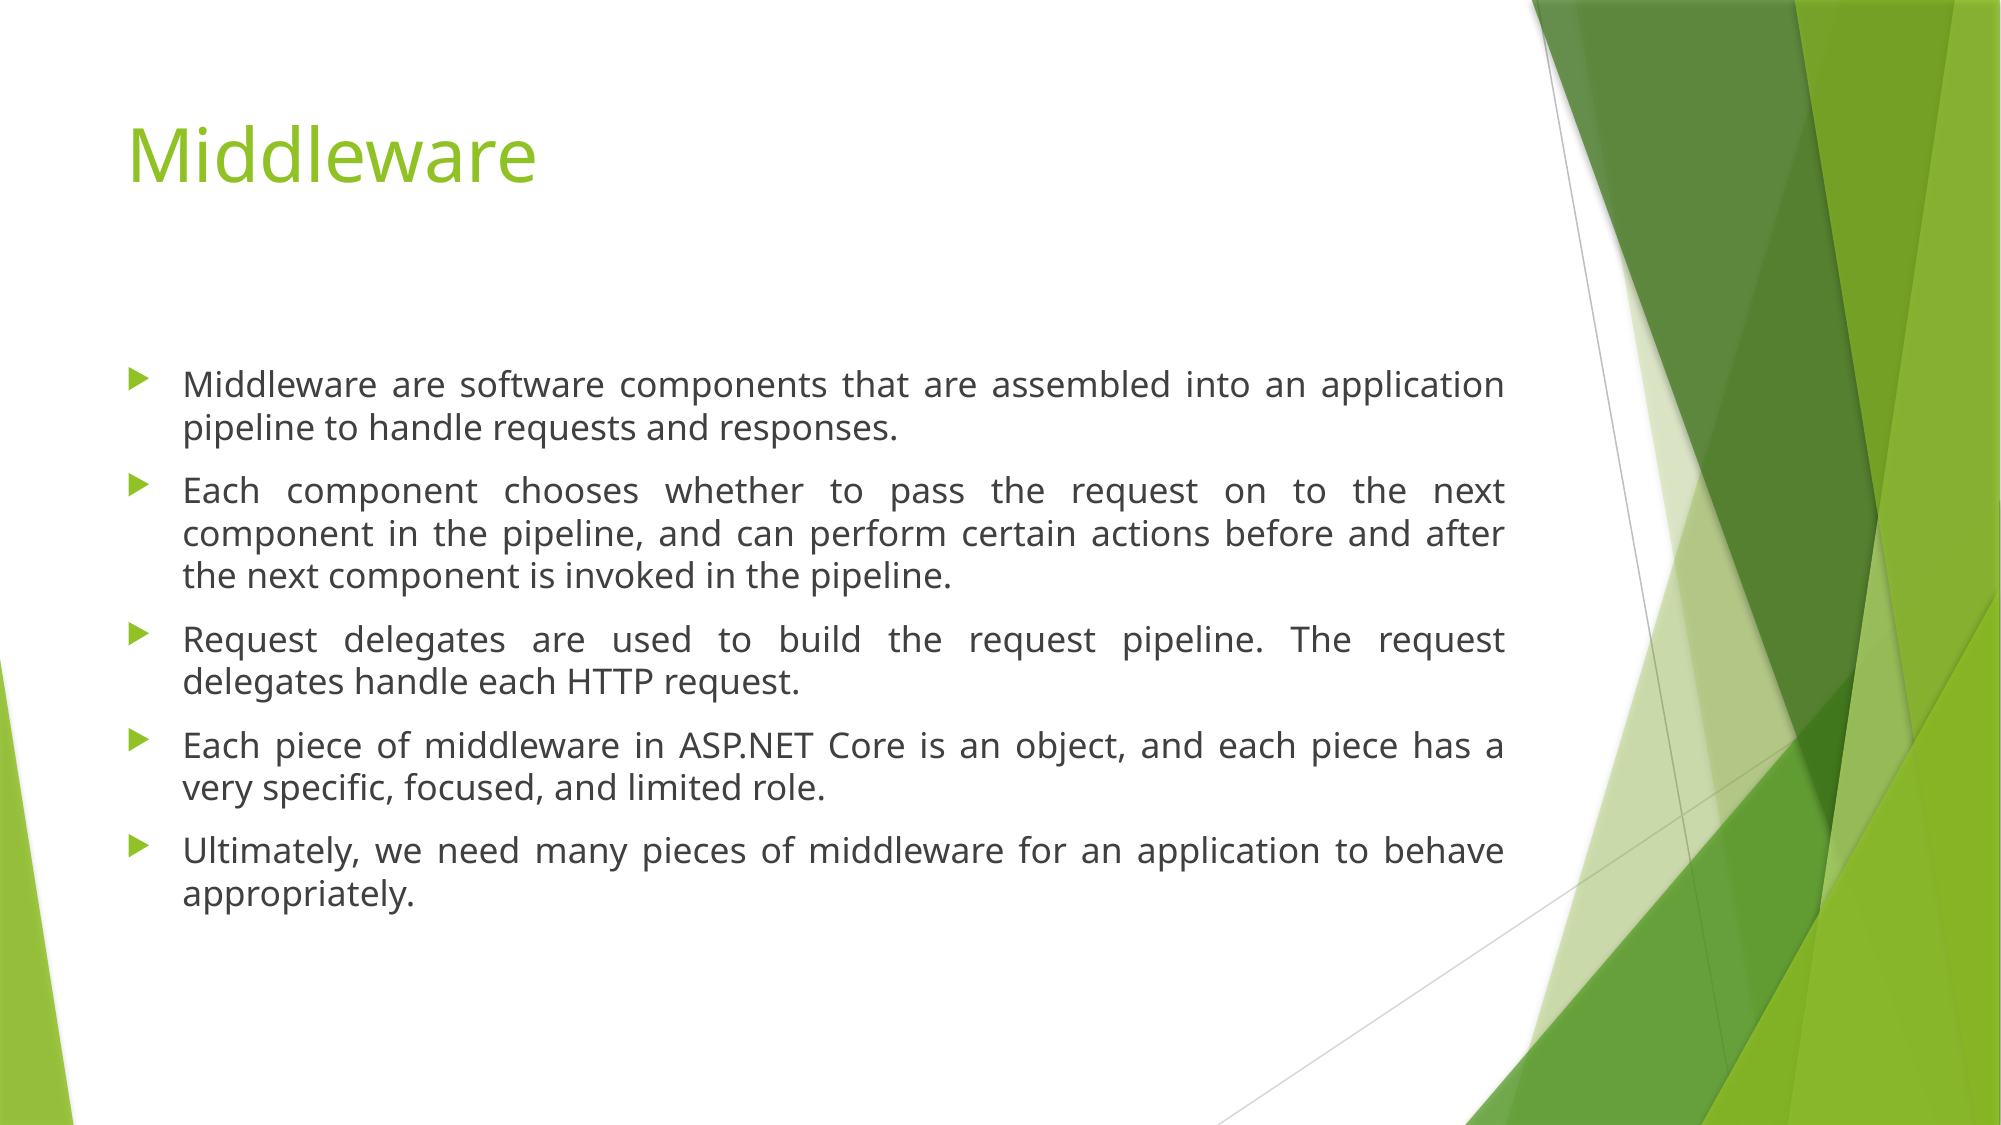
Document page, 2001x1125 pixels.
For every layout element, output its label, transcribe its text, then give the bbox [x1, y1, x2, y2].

title Middleware [111, 99, 1522, 317]
list Middleware are software components that are assembled into an application pipeline to handle requests and responses. Each component chooses whether to pass the request on to the next component in the pipeline, and can perform certain actions before and after the next component is invoked in the pipeline. Request delegates are used to build the request pipeline. The request delegates handle each HTTP request. Each piece of middleware in ASP.NET Core is an object, and each piece has a very specific, focused, and limited role. Ultimately, we need many pieces of middleware for an application to behave appropriately. [111, 354, 1522, 992]
